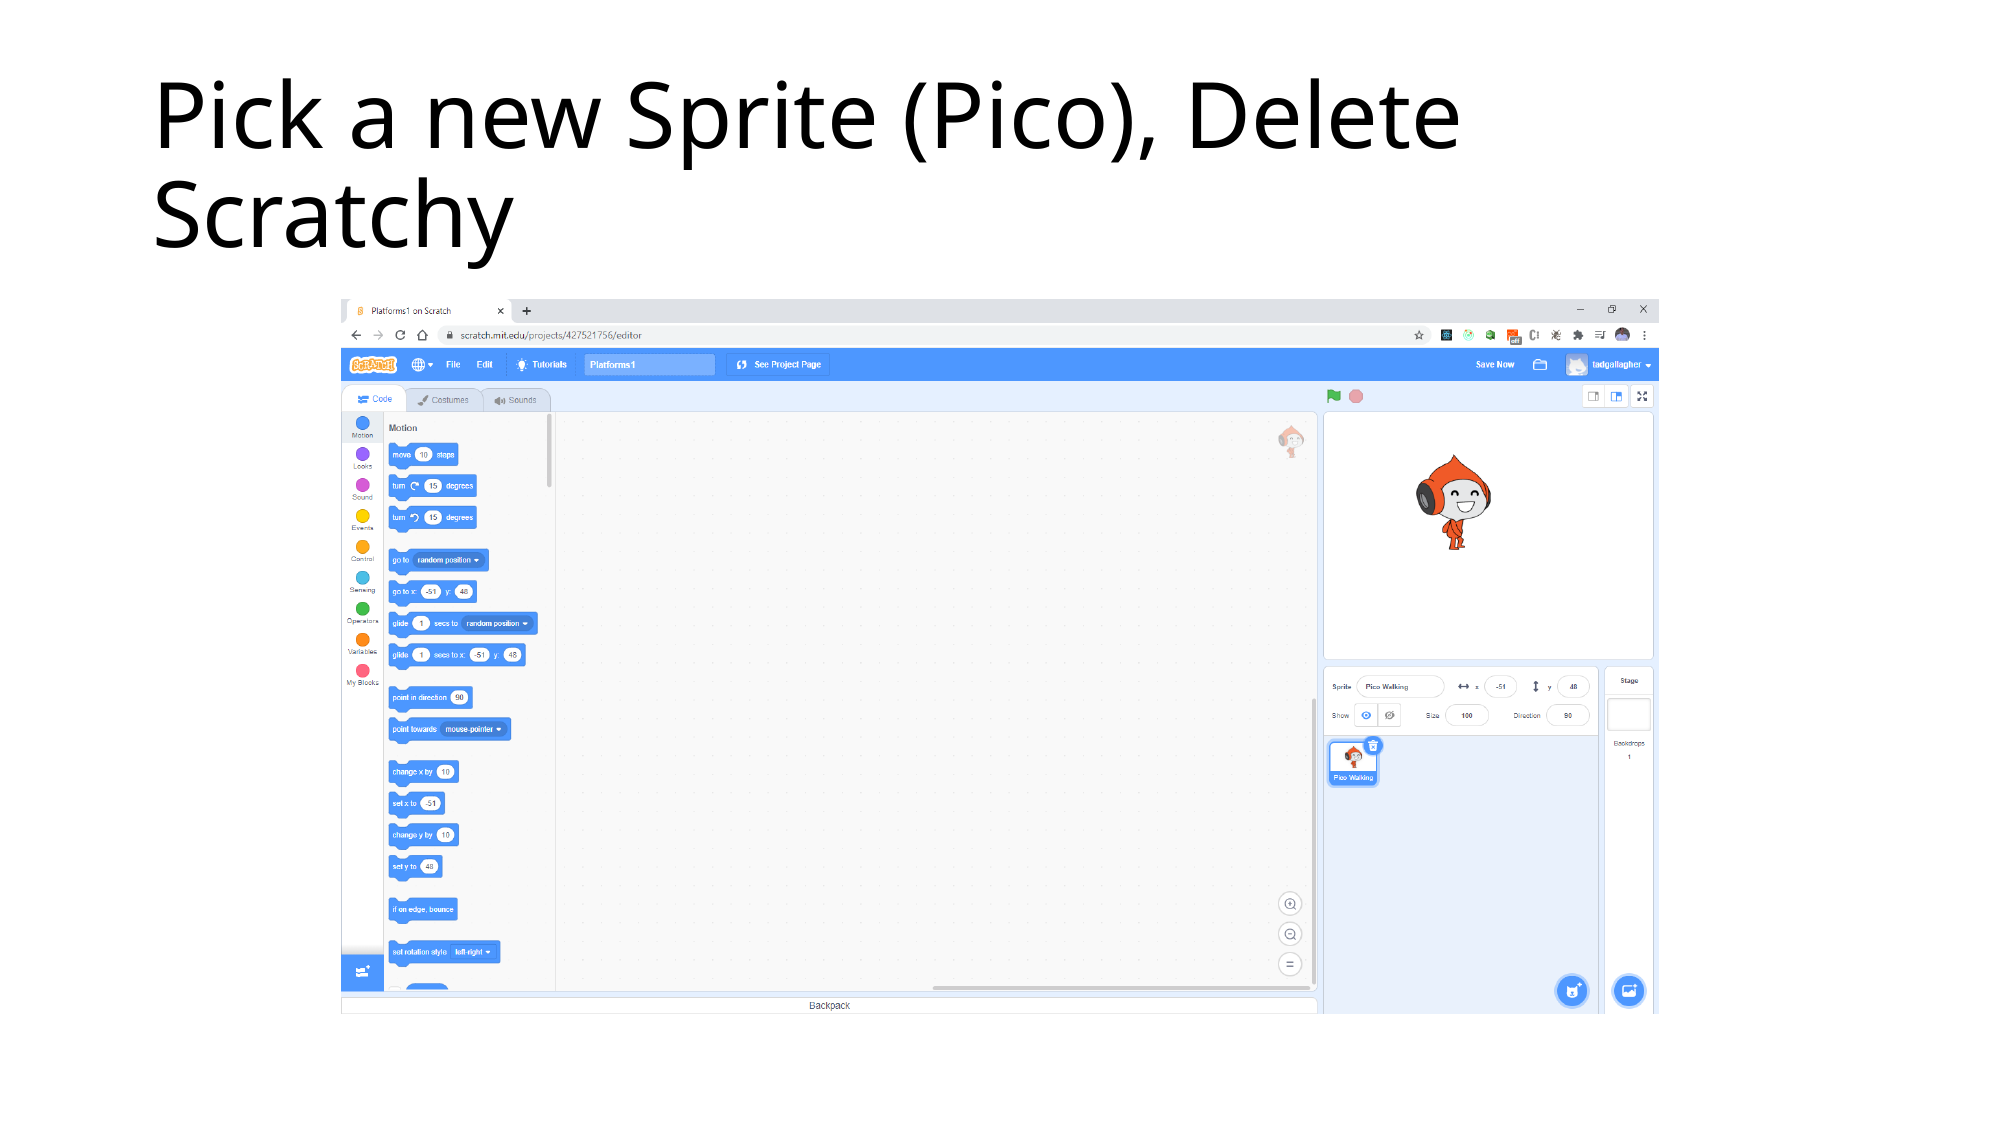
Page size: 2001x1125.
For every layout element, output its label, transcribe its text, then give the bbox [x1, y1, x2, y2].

title Pick a new Sprite (Pico), Delete Scratchy [137, 59, 1863, 278]
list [341, 299, 1659, 1014]
